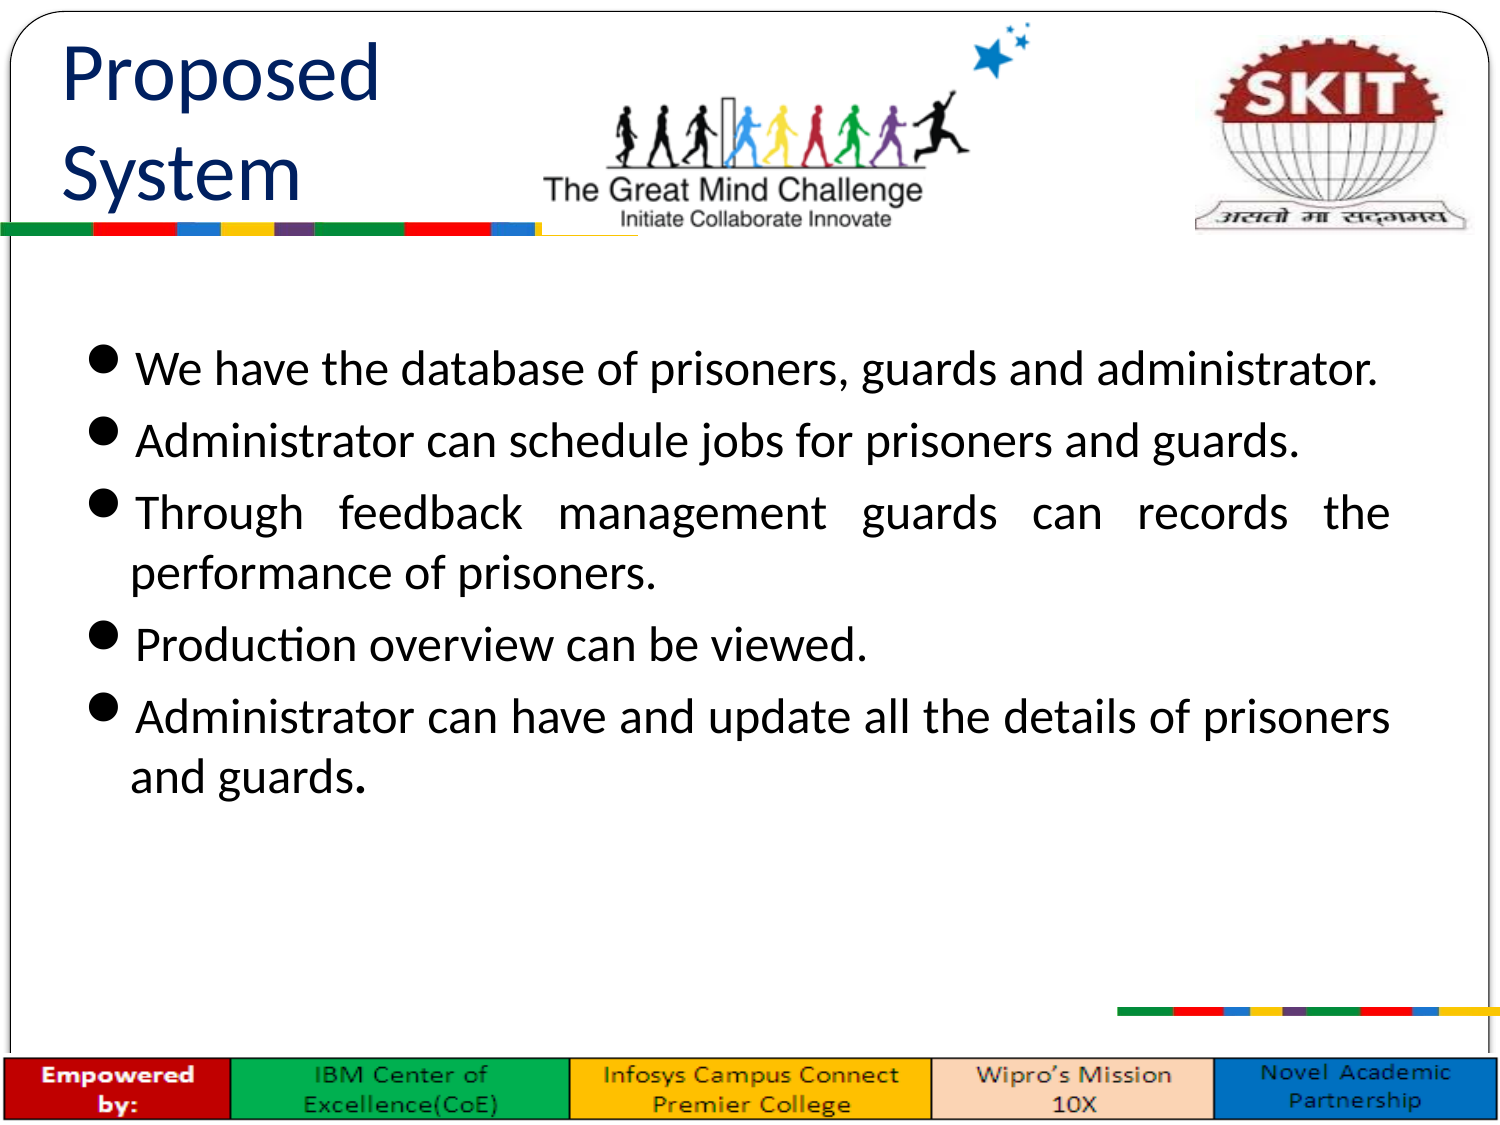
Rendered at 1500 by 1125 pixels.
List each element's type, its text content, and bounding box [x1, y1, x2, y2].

picture [1195, 34, 1475, 235]
title Proposed System [46, 34, 536, 220]
picture [0, 1052, 1500, 1125]
picture [1117, 1007, 1500, 1016]
text_box We have the database of prisoners, guards and administrator. Administrator can schedule jobs for prisoners and guards. Through feedback management guards can records the performance of prisoners. Production overview can be viewed. Administrator can have and update all the details of prisoners and guards. [70, 328, 1407, 882]
picture [0, 21, 1032, 236]
